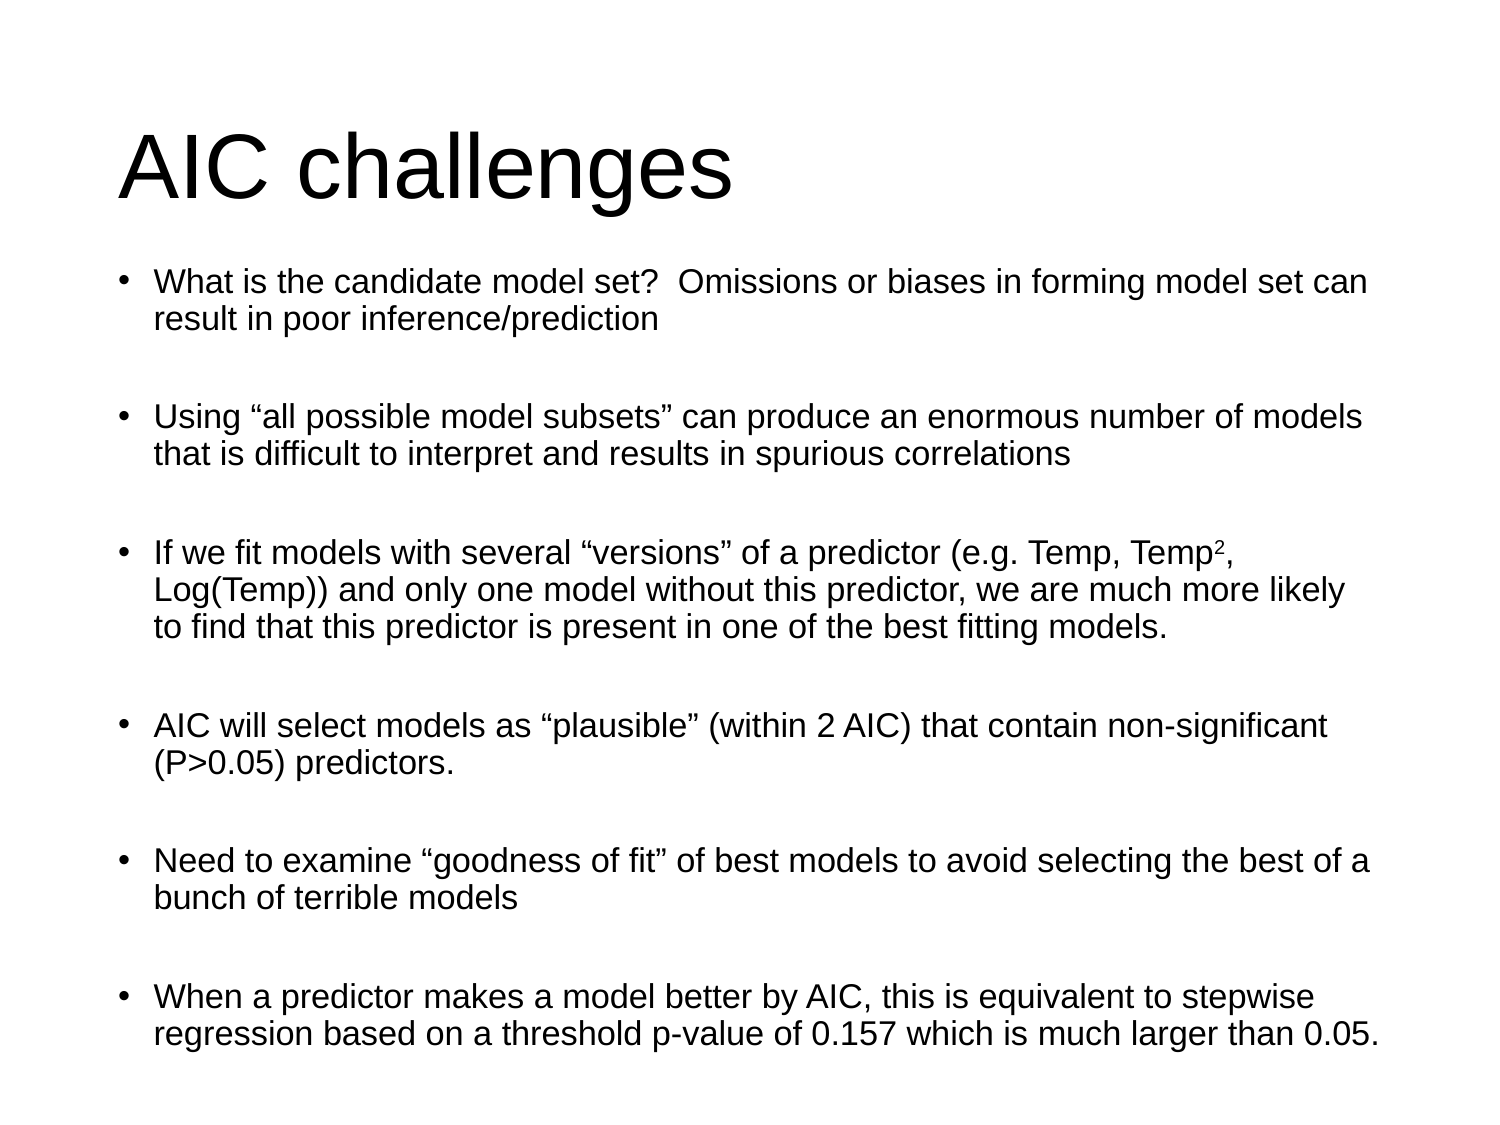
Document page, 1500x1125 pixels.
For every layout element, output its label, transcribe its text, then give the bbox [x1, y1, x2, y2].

title AIC challenges [103, 59, 1397, 256]
list What is the candidate model set? Omissions or biases in forming model set can result in poor inference/prediction Using “all possible model subsets” can produce an enormous number of models that is difficult to interpret and results in spurious correlations If we fit models with several “versions” of a predictor (e.g. Temp, Temp2, Log(Temp)) and only one model without this predictor, we are much more likely to find that this predictor is present in one of the best fitting models. AIC will select models as “plausible” (within 2 AIC) that contain non-significant (P>0.05) predictors. Need to examine “goodness of fit” of best models to avoid selecting the best of a bunch of terrible models When a predictor makes a model better by AIC, this is equivalent to stepwise regression based on a threshold p-value of 0.157 which is much larger than 0.05. [103, 256, 1397, 1087]
